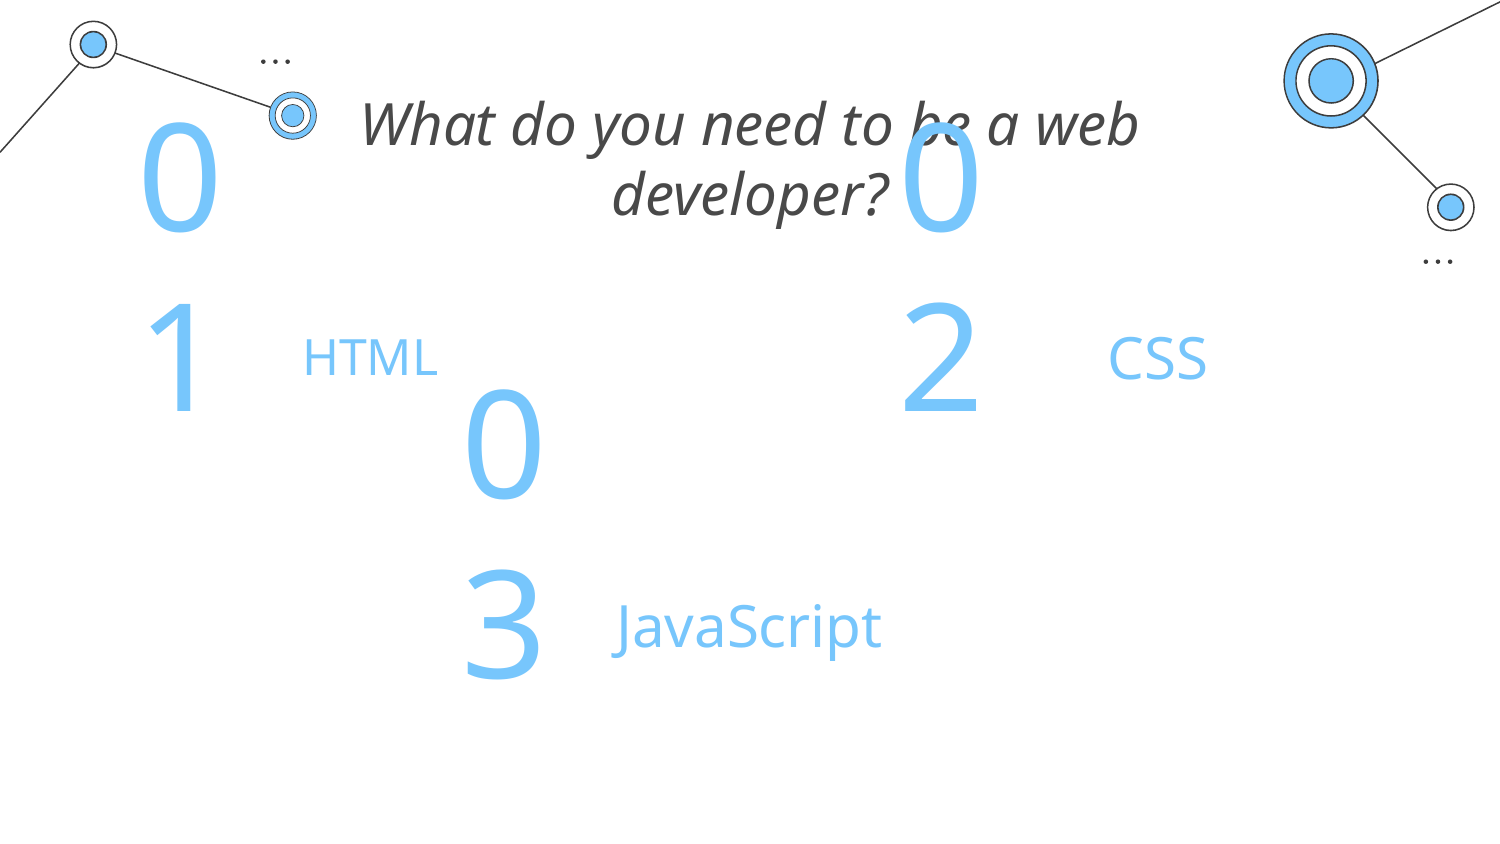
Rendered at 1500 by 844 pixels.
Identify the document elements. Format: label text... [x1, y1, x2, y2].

text_box 02 [844, 278, 1038, 456]
subtitle JavaScript [601, 574, 920, 636]
text_box 03 [407, 547, 601, 724]
title What do you need to be a web developer? [257, 72, 1243, 171]
subtitle CSS [1092, 305, 1413, 368]
text_box 01 [83, 278, 278, 456]
subtitle HTML [287, 310, 607, 372]
